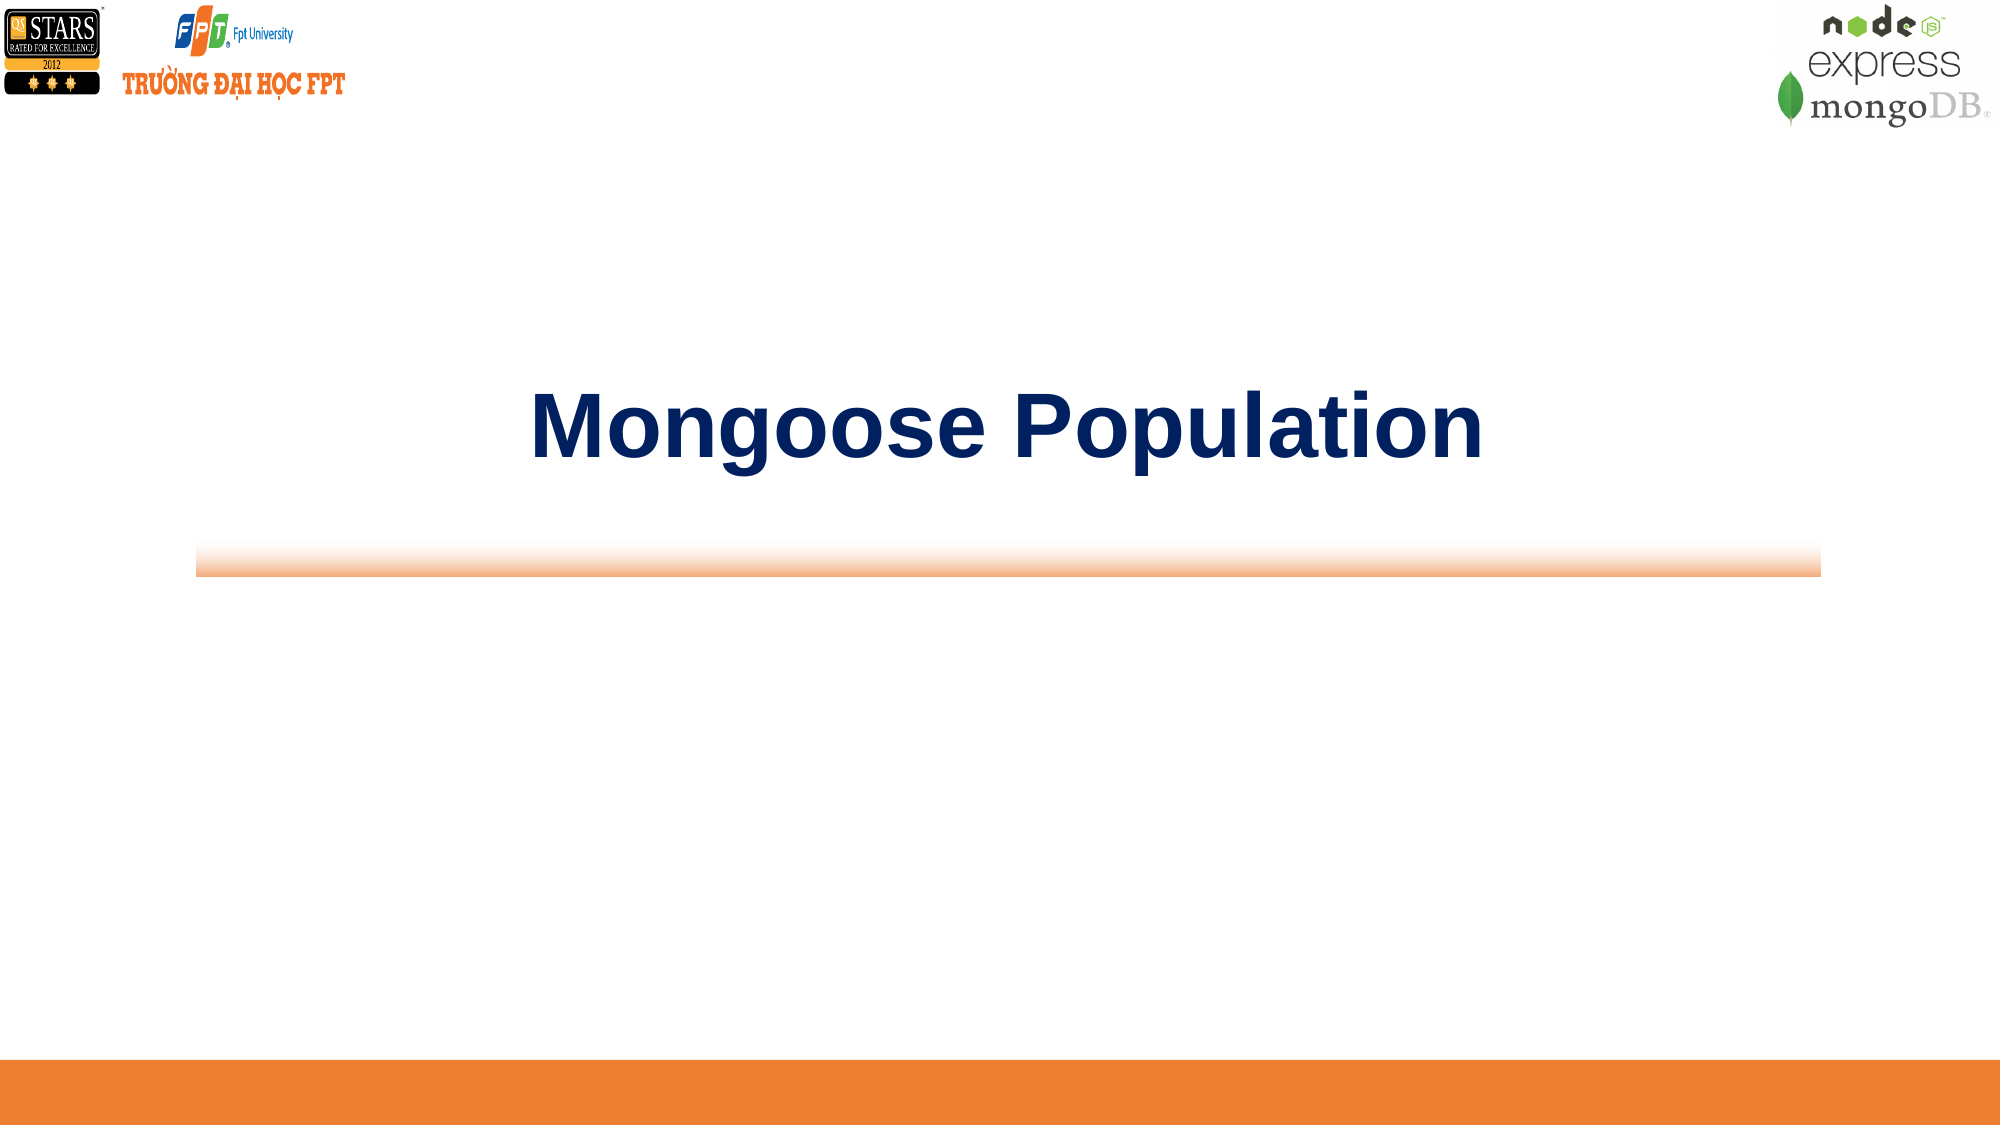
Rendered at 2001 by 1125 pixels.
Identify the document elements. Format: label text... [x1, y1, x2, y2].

title Mongoose Population [196, 260, 1821, 577]
picture [1768, 0, 2000, 130]
